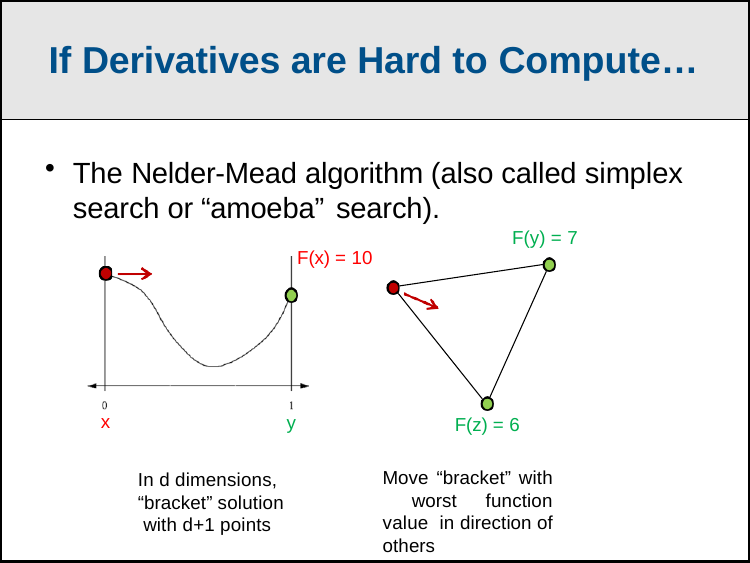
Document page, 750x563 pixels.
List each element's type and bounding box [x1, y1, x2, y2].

text_box [0, 0, 750, 563]
